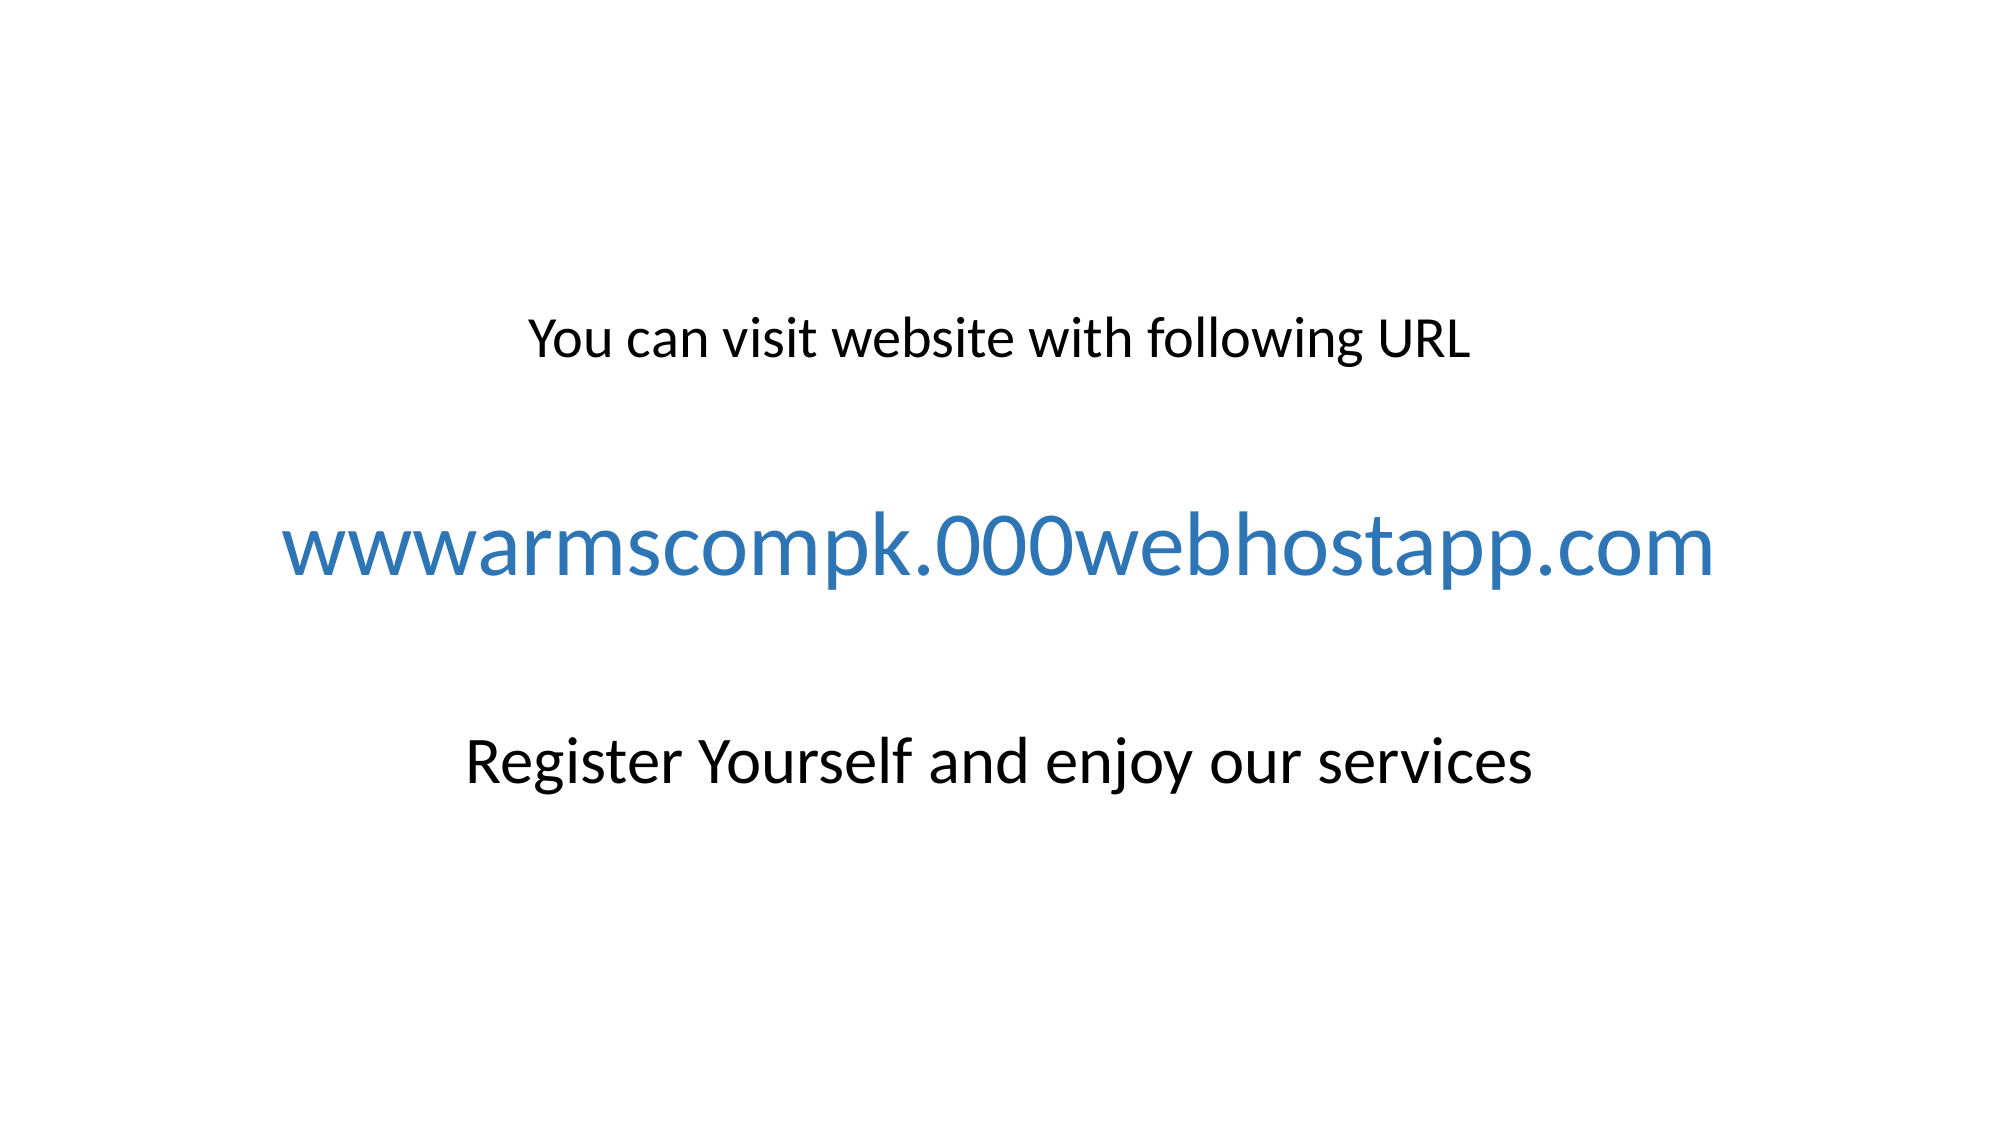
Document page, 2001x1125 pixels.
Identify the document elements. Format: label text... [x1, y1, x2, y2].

list You can visit website with following URL wwwarmscompk.000webhostapp.com Register Yourself and enjoy our services [137, 299, 1863, 1014]
